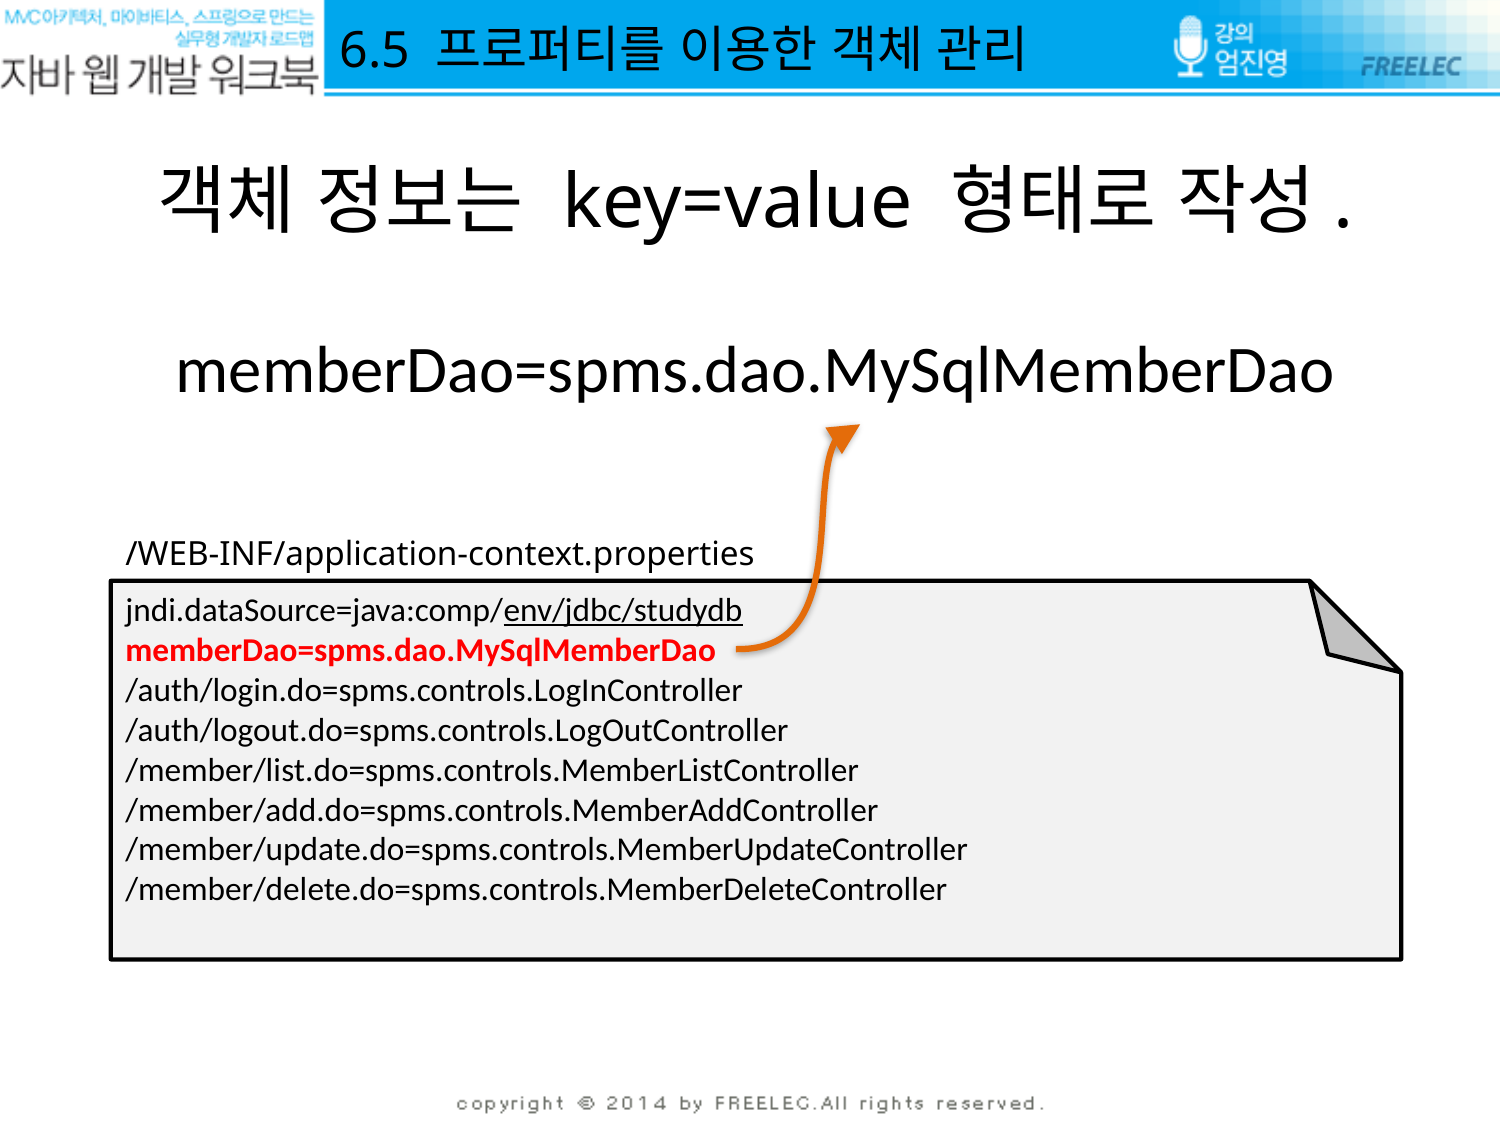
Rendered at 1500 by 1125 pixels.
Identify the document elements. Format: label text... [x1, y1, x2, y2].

text_box memberDao=spms.dao.MySqlMemberDao [160, 318, 1351, 414]
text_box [110, 524, 1402, 960]
text_box 객체 정보는 key=value 형태로 작성. [110, 124, 1402, 271]
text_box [738, 423, 861, 650]
text_box 6.5 프로퍼티를 이용한 객체 관리 [324, 0, 1443, 95]
picture [0, 0, 1500, 1125]
